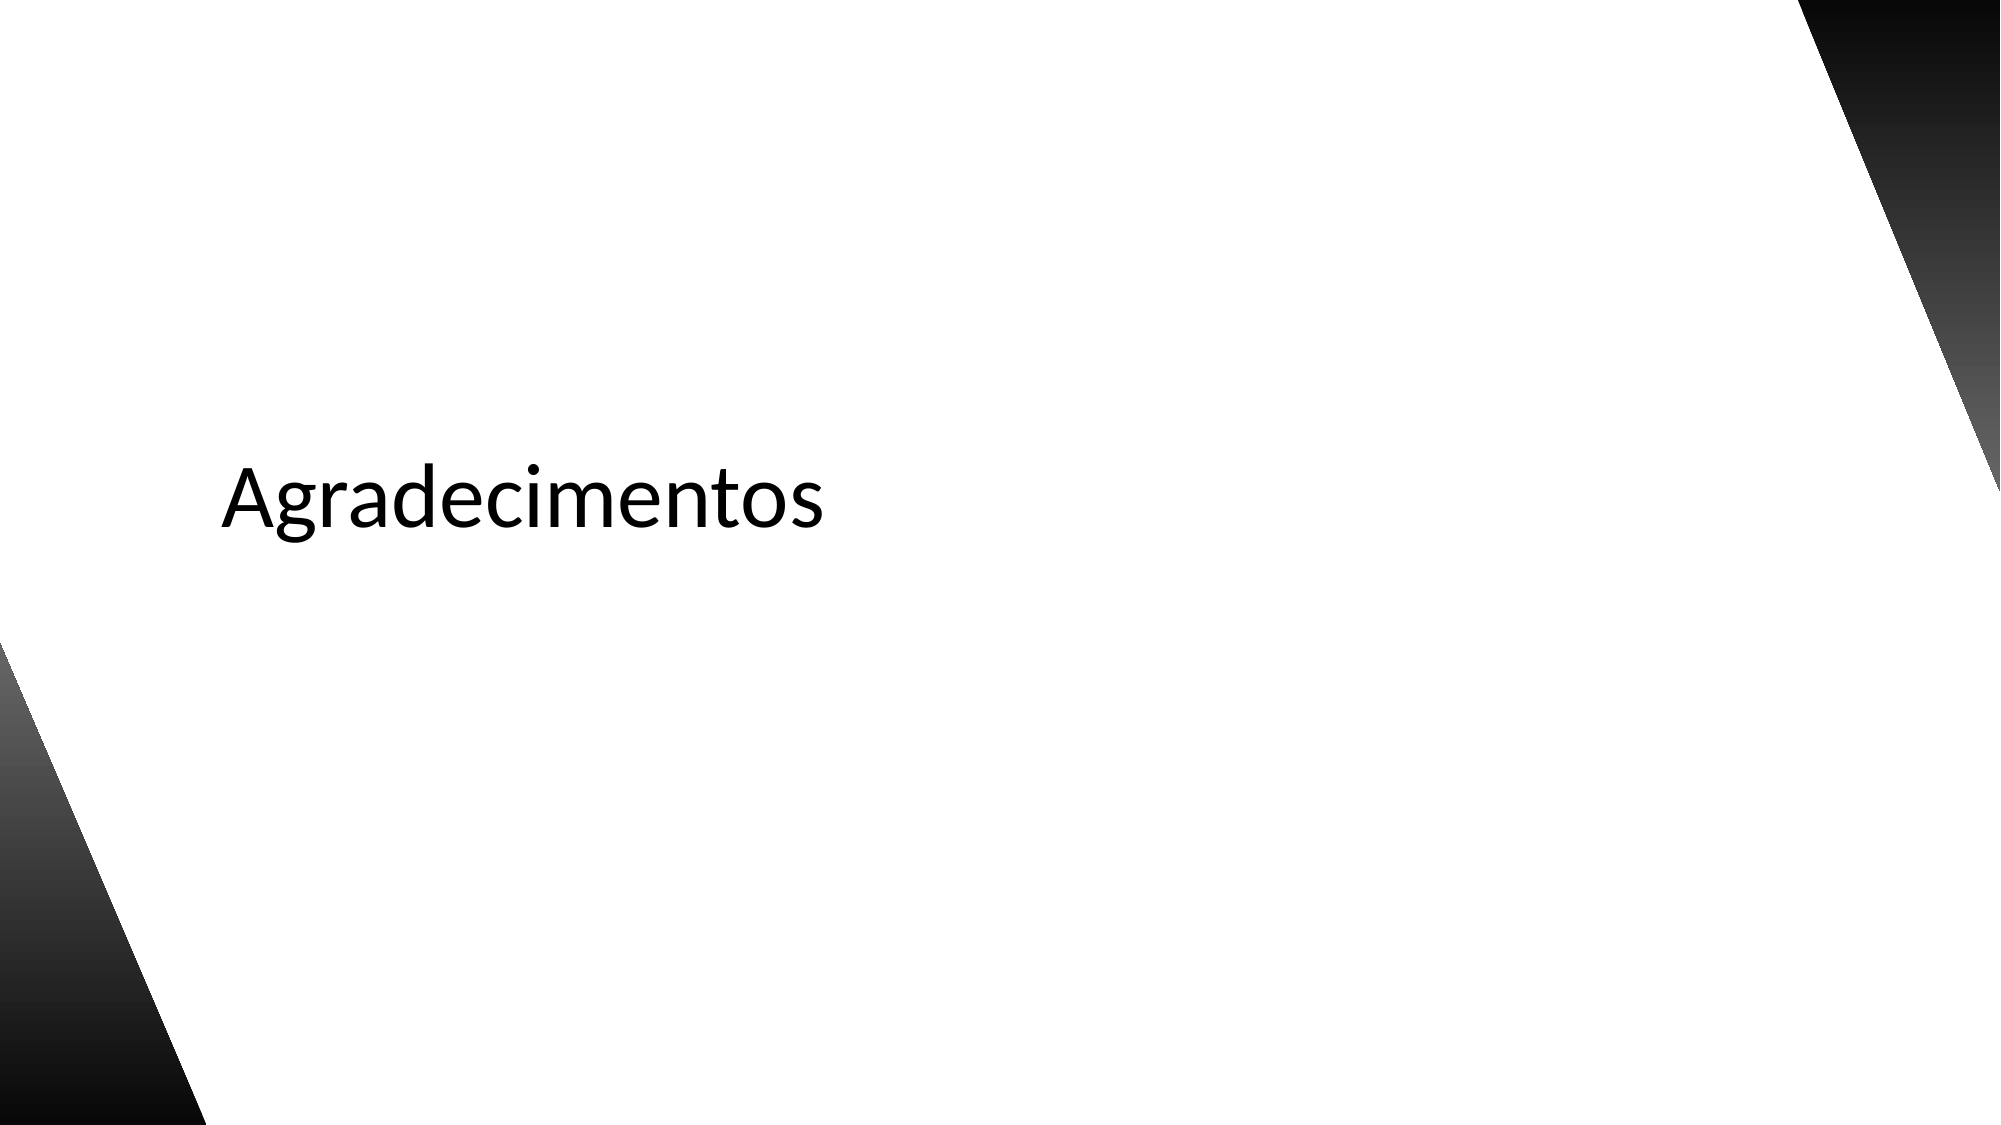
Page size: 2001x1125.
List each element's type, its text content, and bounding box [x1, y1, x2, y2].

text_box [0, 643, 207, 1125]
text_box [1797, 0, 2000, 492]
text_box Agradecimentos [206, 428, 898, 553]
